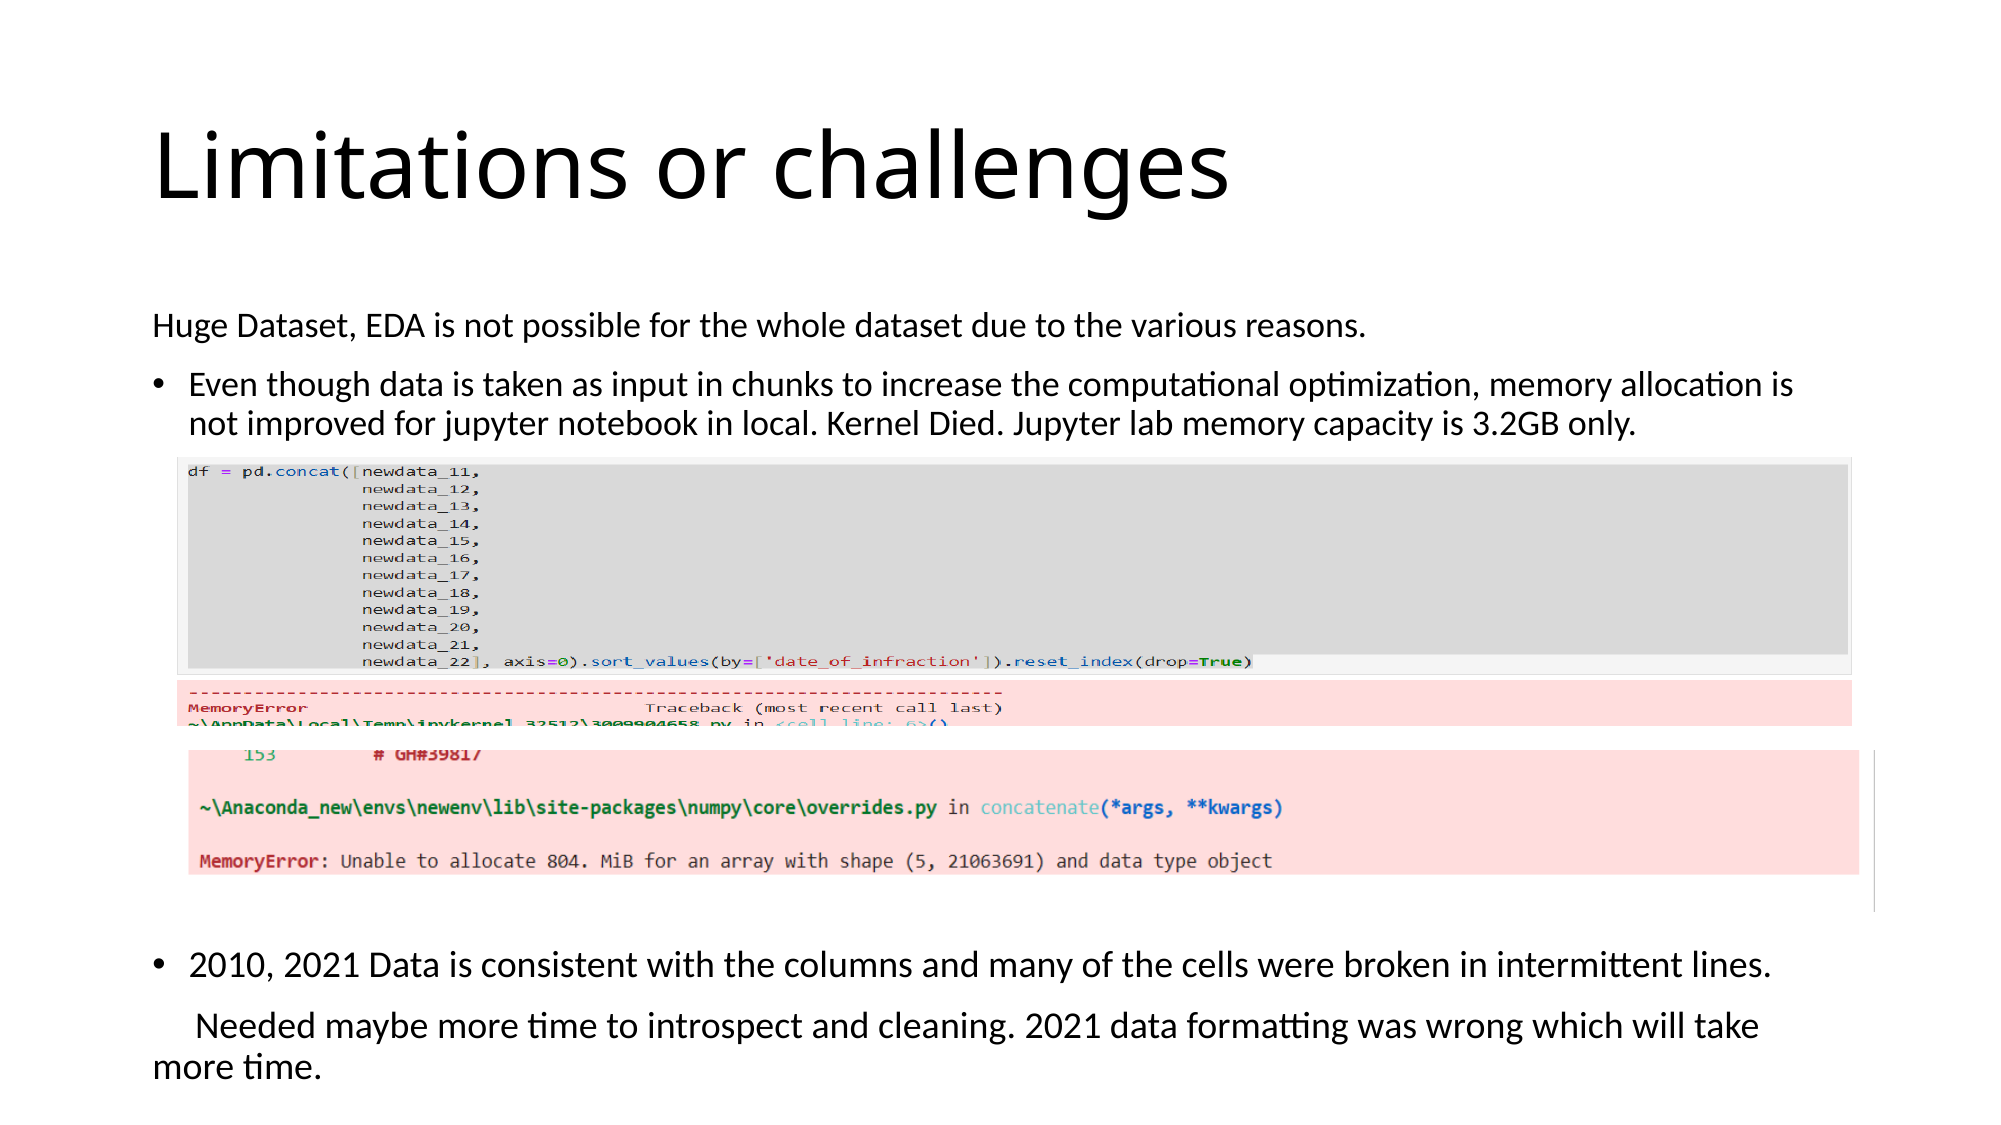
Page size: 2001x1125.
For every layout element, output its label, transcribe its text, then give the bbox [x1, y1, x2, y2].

picture [165, 750, 1875, 912]
picture [165, 457, 1863, 726]
title Limitations or challenges [137, 59, 1863, 278]
list Huge Dataset, EDA is not possible for the whole dataset due to the various reasons. Even though data is taken as input in chunks to increase the computational optimization, memory allocation is not improved for jupyter notebook in local. Kernel Died. Jupyter lab memory capacity is 3.2GB only. 2010, 2021 Data is consistent with the columns and many of the cells were broken in intermittent lines. Needed maybe more time to introspect and cleaning. 2021 data formatting was wrong which will take more time. [137, 299, 1863, 1099]
